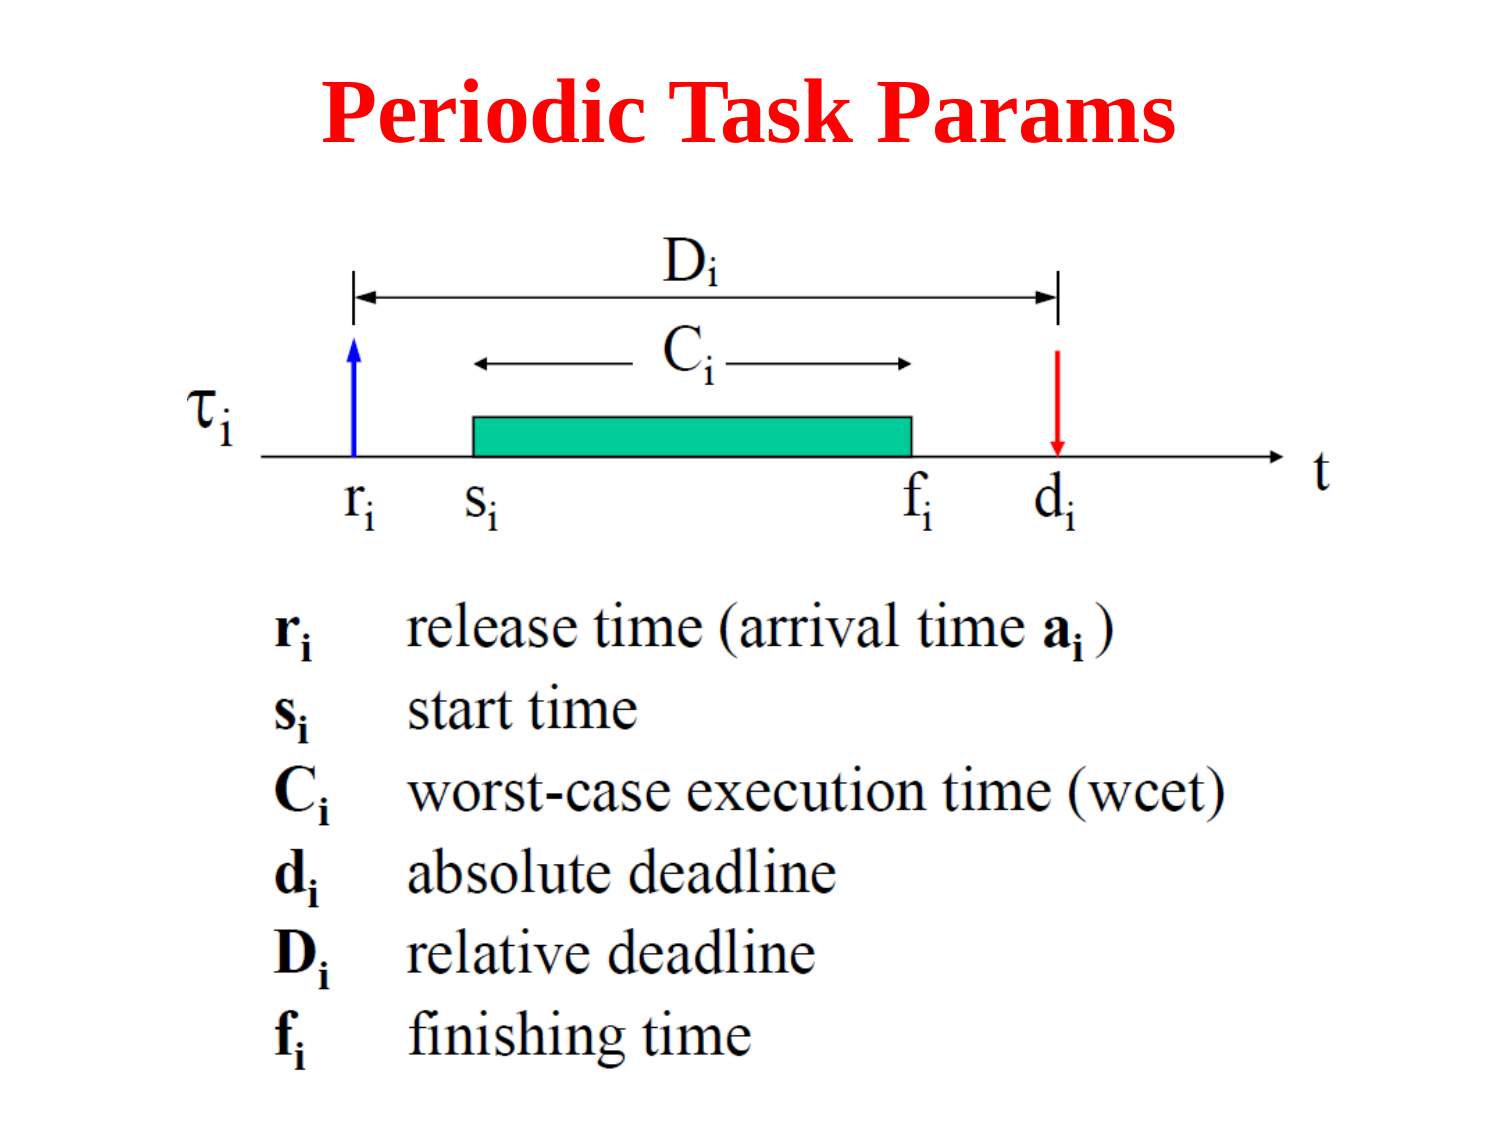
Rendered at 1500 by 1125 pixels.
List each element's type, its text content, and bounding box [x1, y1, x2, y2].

picture [187, 210, 1332, 1078]
title Periodic Task Params [46, 23, 1454, 188]
